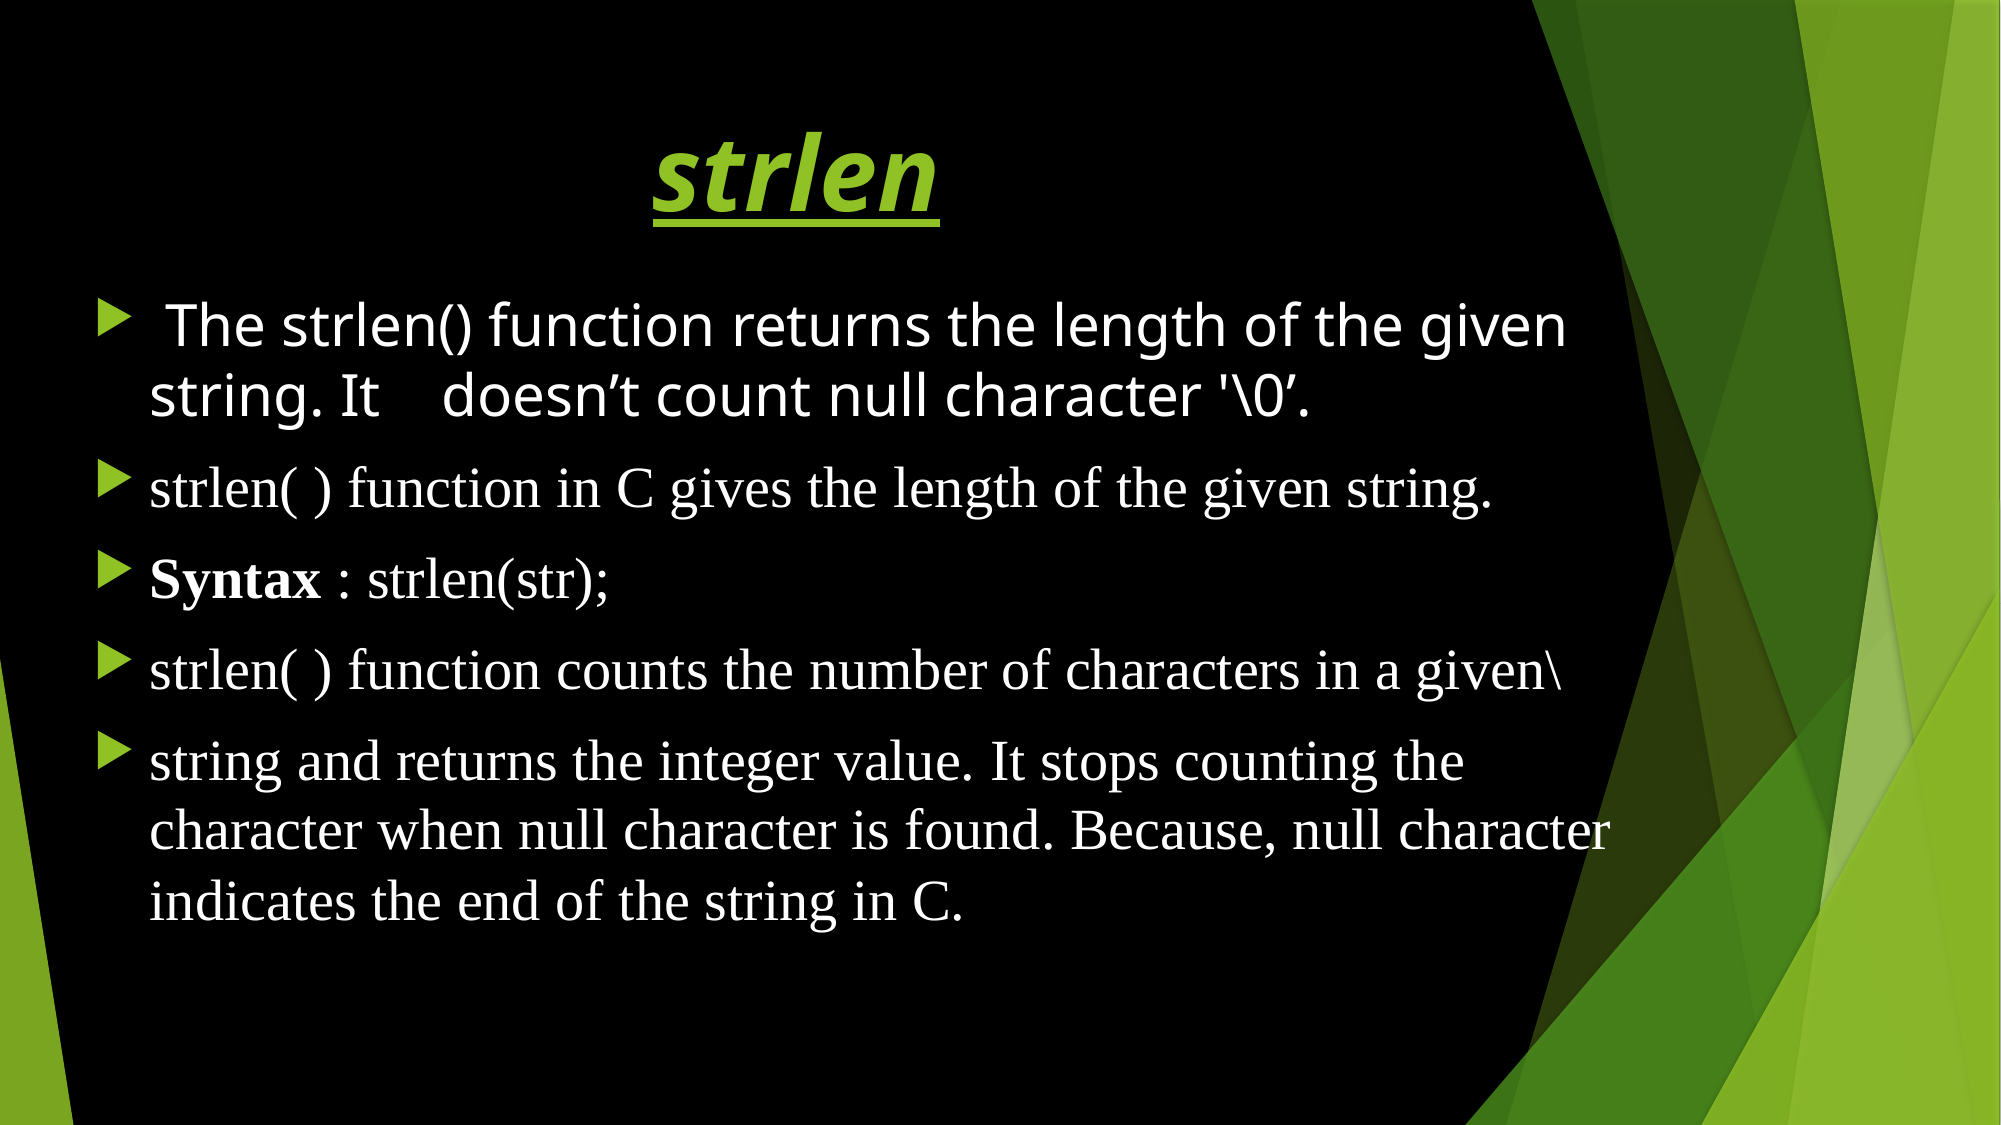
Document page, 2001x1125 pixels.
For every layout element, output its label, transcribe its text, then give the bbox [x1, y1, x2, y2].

list The strlen() function returns the length of the given string. It doesn’t count null character '\0’. strlen( ) function in C gives the length of the given string. Syntax : strlen(str); strlen( ) function counts the number of characters in a given\ string and returns the integer value. It stops counting the character when null character is found. Because, null character indicates the end of the string in C. [78, 280, 1641, 1058]
title strlen [111, 99, 1522, 280]
